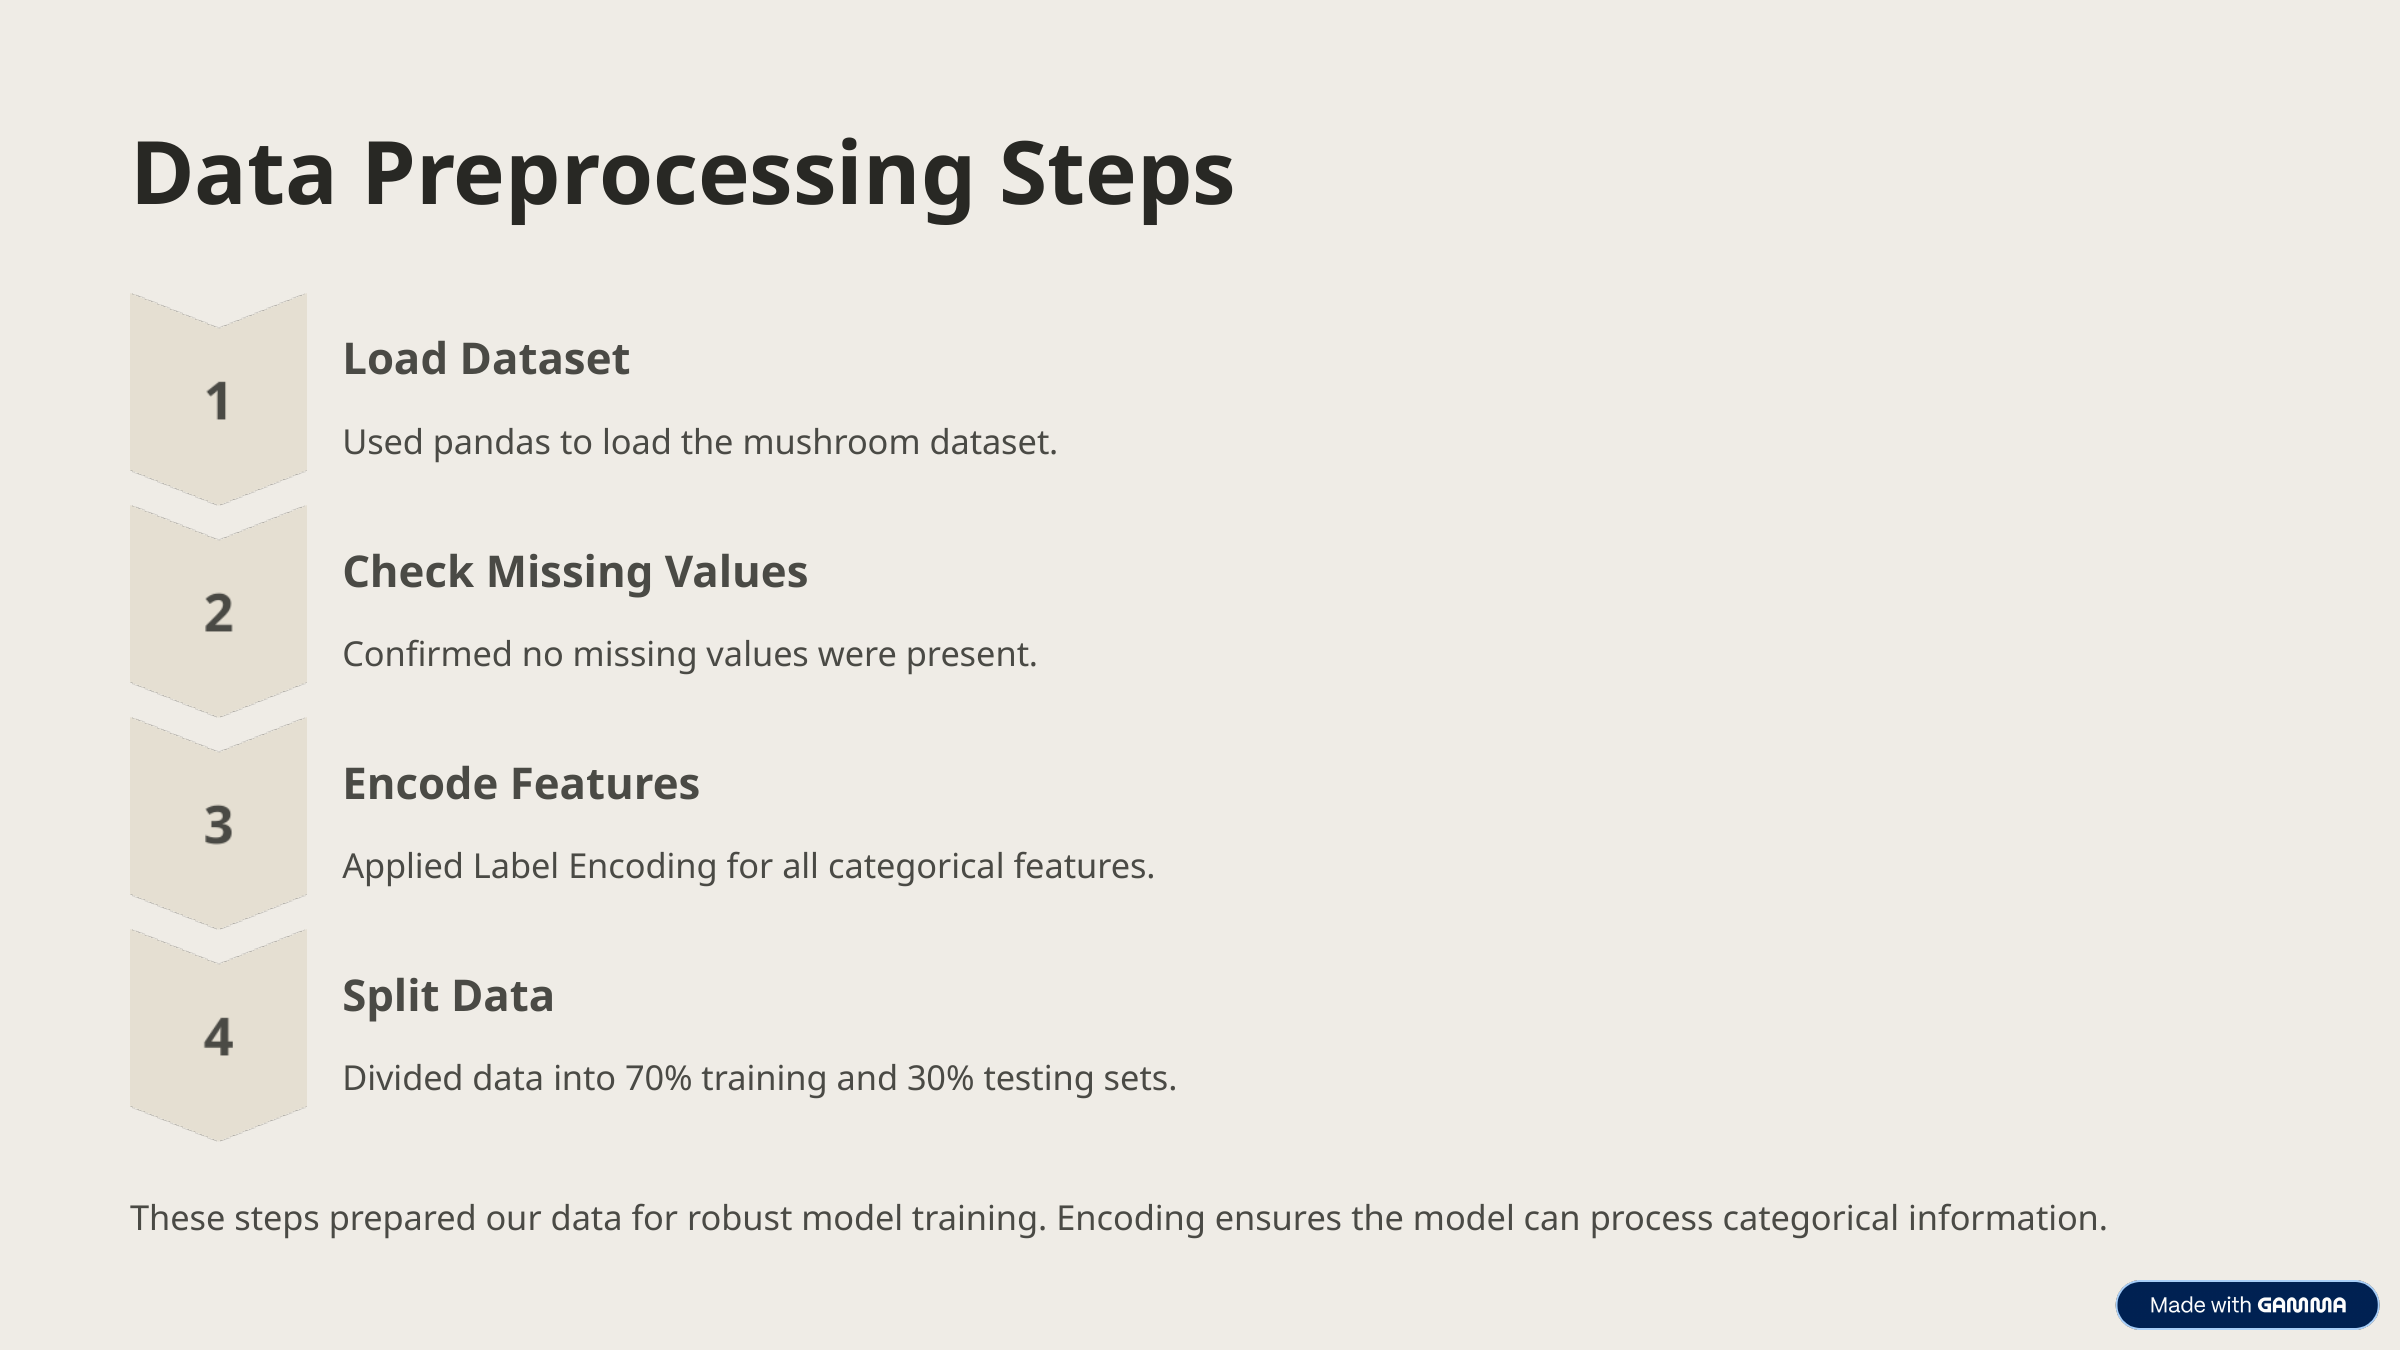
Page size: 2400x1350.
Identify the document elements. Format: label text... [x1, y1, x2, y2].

text_box Confirmed no missing values were present. [342, 617, 2270, 674]
text_box Applied Label Encoding for all categorical features. [342, 829, 2270, 886]
text_box Check Missing Values [342, 540, 785, 596]
text_box Load Dataset [342, 328, 785, 384]
text_box Split Data [342, 964, 785, 1021]
picture [2106, 1271, 2389, 1339]
text_box Used pandas to load the mushroom dataset. [342, 404, 2270, 462]
picture [130, 293, 307, 1142]
text_box Divided data into 70% training and 30% testing sets. [342, 1041, 2270, 1098]
text_box Data Preprocessing Steps [130, 112, 1136, 223]
text_box These steps prepared our data for robust model training. Encoding ensures the model can process categorical information. [130, 1181, 2270, 1238]
text_box Encode Features [342, 752, 785, 808]
